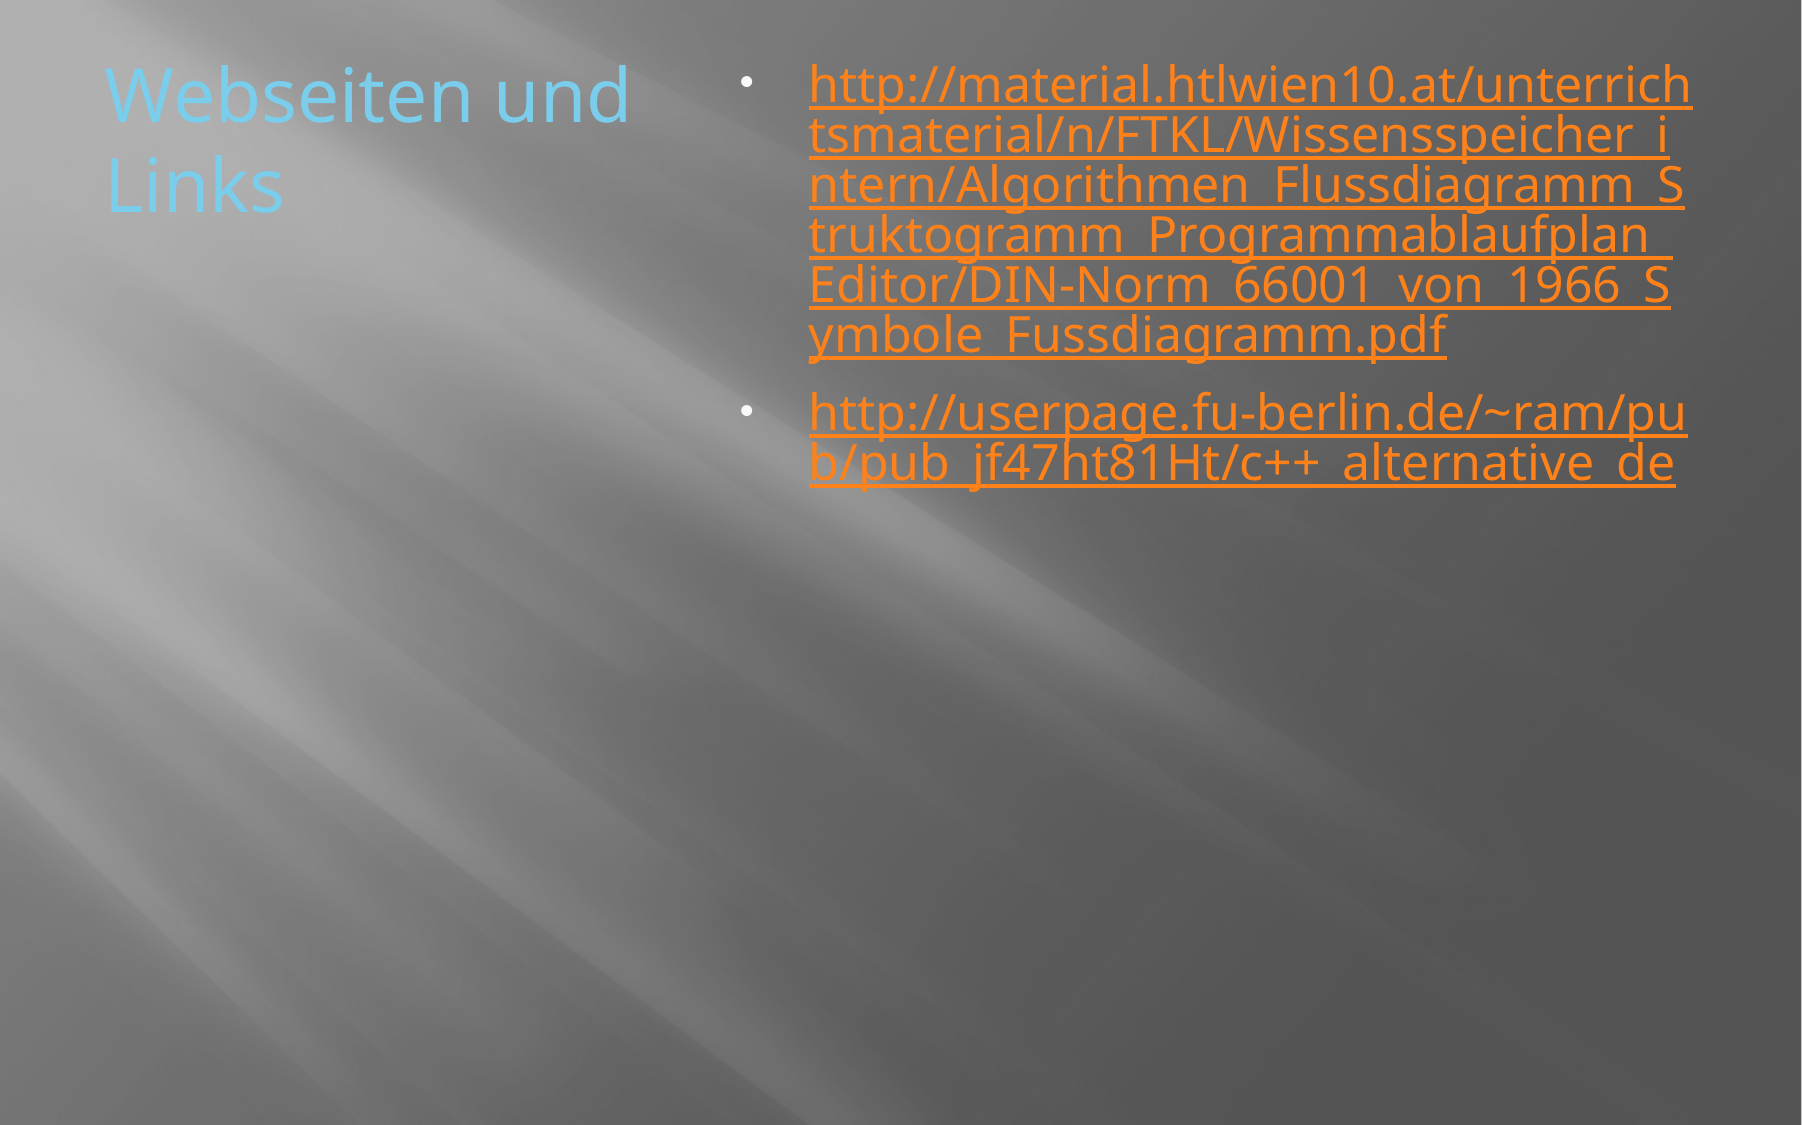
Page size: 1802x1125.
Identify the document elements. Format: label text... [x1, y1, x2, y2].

title Webseiten und Links [90, 44, 683, 236]
list http://material.htlwien10.at/unterrichtsmaterial/n/FTKL/Wissensspeicher_intern/Algorithmen_Flussdiagramm_Struktogramm_Programmablaufplan_Editor/DIN-Norm_66001_von_1966_Symbole_Fussdiagramm.pdf http://userpage.fu-berlin.de/~ram/pub/pub_jf47ht81Ht/c++_alternative_de [704, 44, 1712, 1005]
